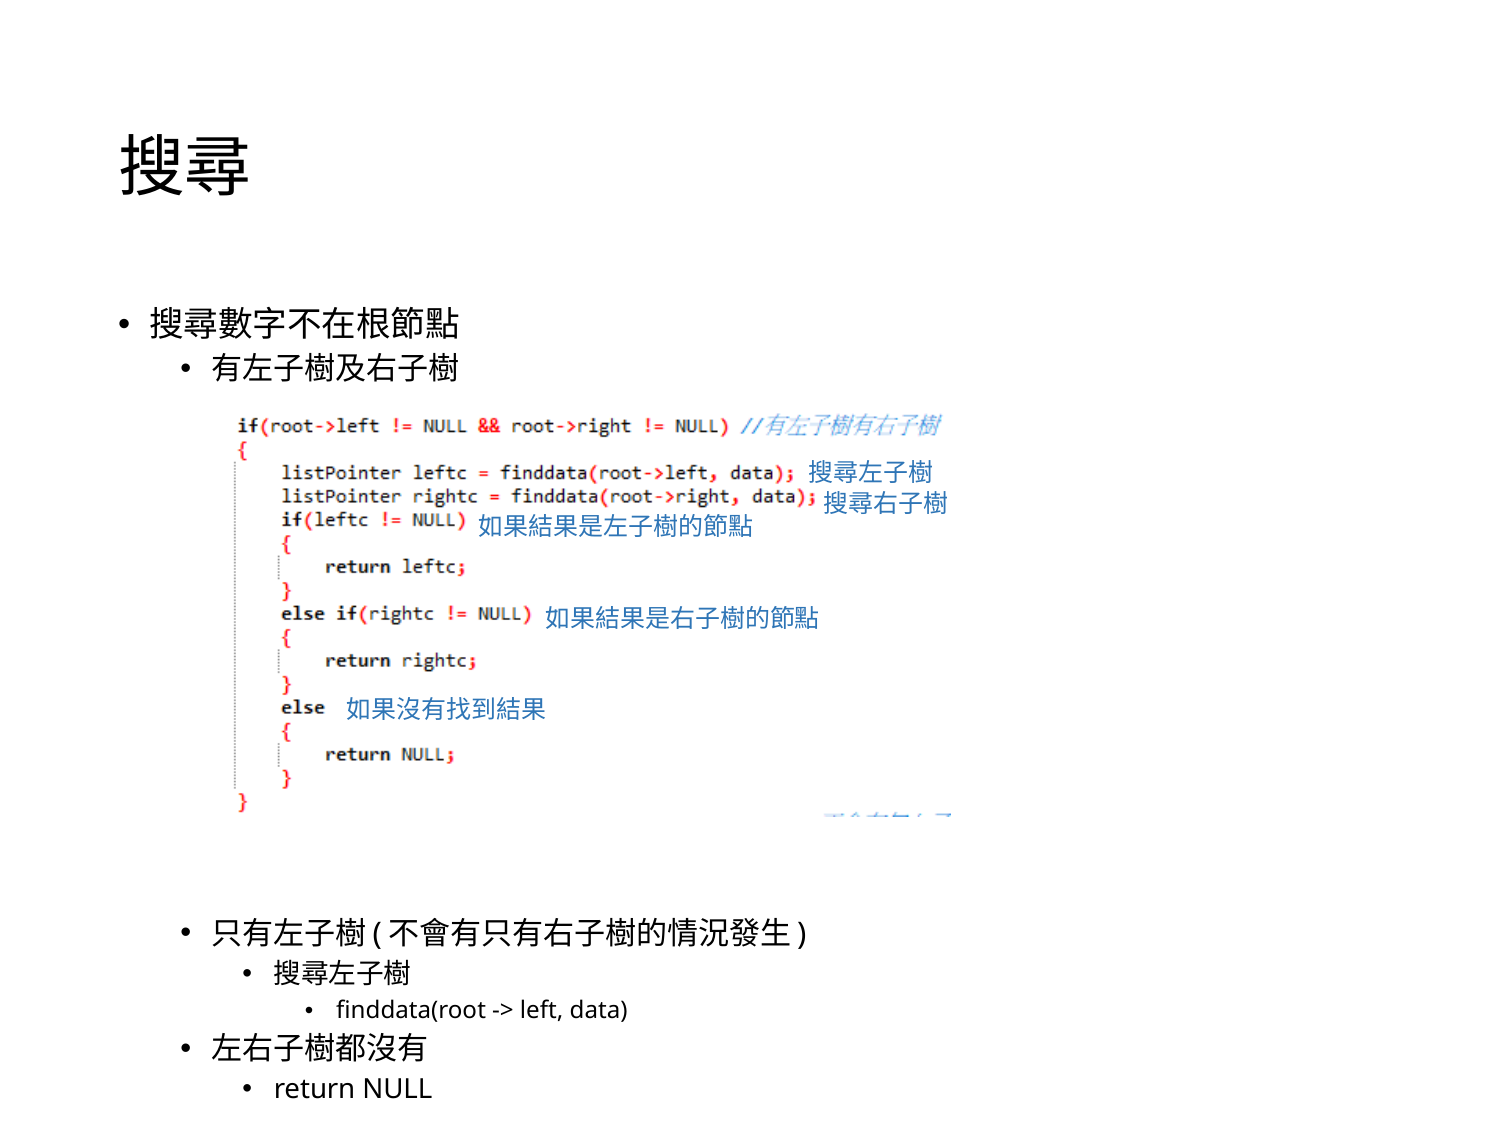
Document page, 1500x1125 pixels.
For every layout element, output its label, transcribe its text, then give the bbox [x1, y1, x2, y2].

list 搜尋數字不在根節點 有左子樹及右子樹 只有左子樹(不會有只有右子樹的情況發生) 搜尋左子樹 finddata(root -> left, data) 左右子樹都沒有 return NULL [103, 299, 1397, 1118]
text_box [225, 409, 965, 818]
title 搜尋 [103, 59, 1397, 278]
